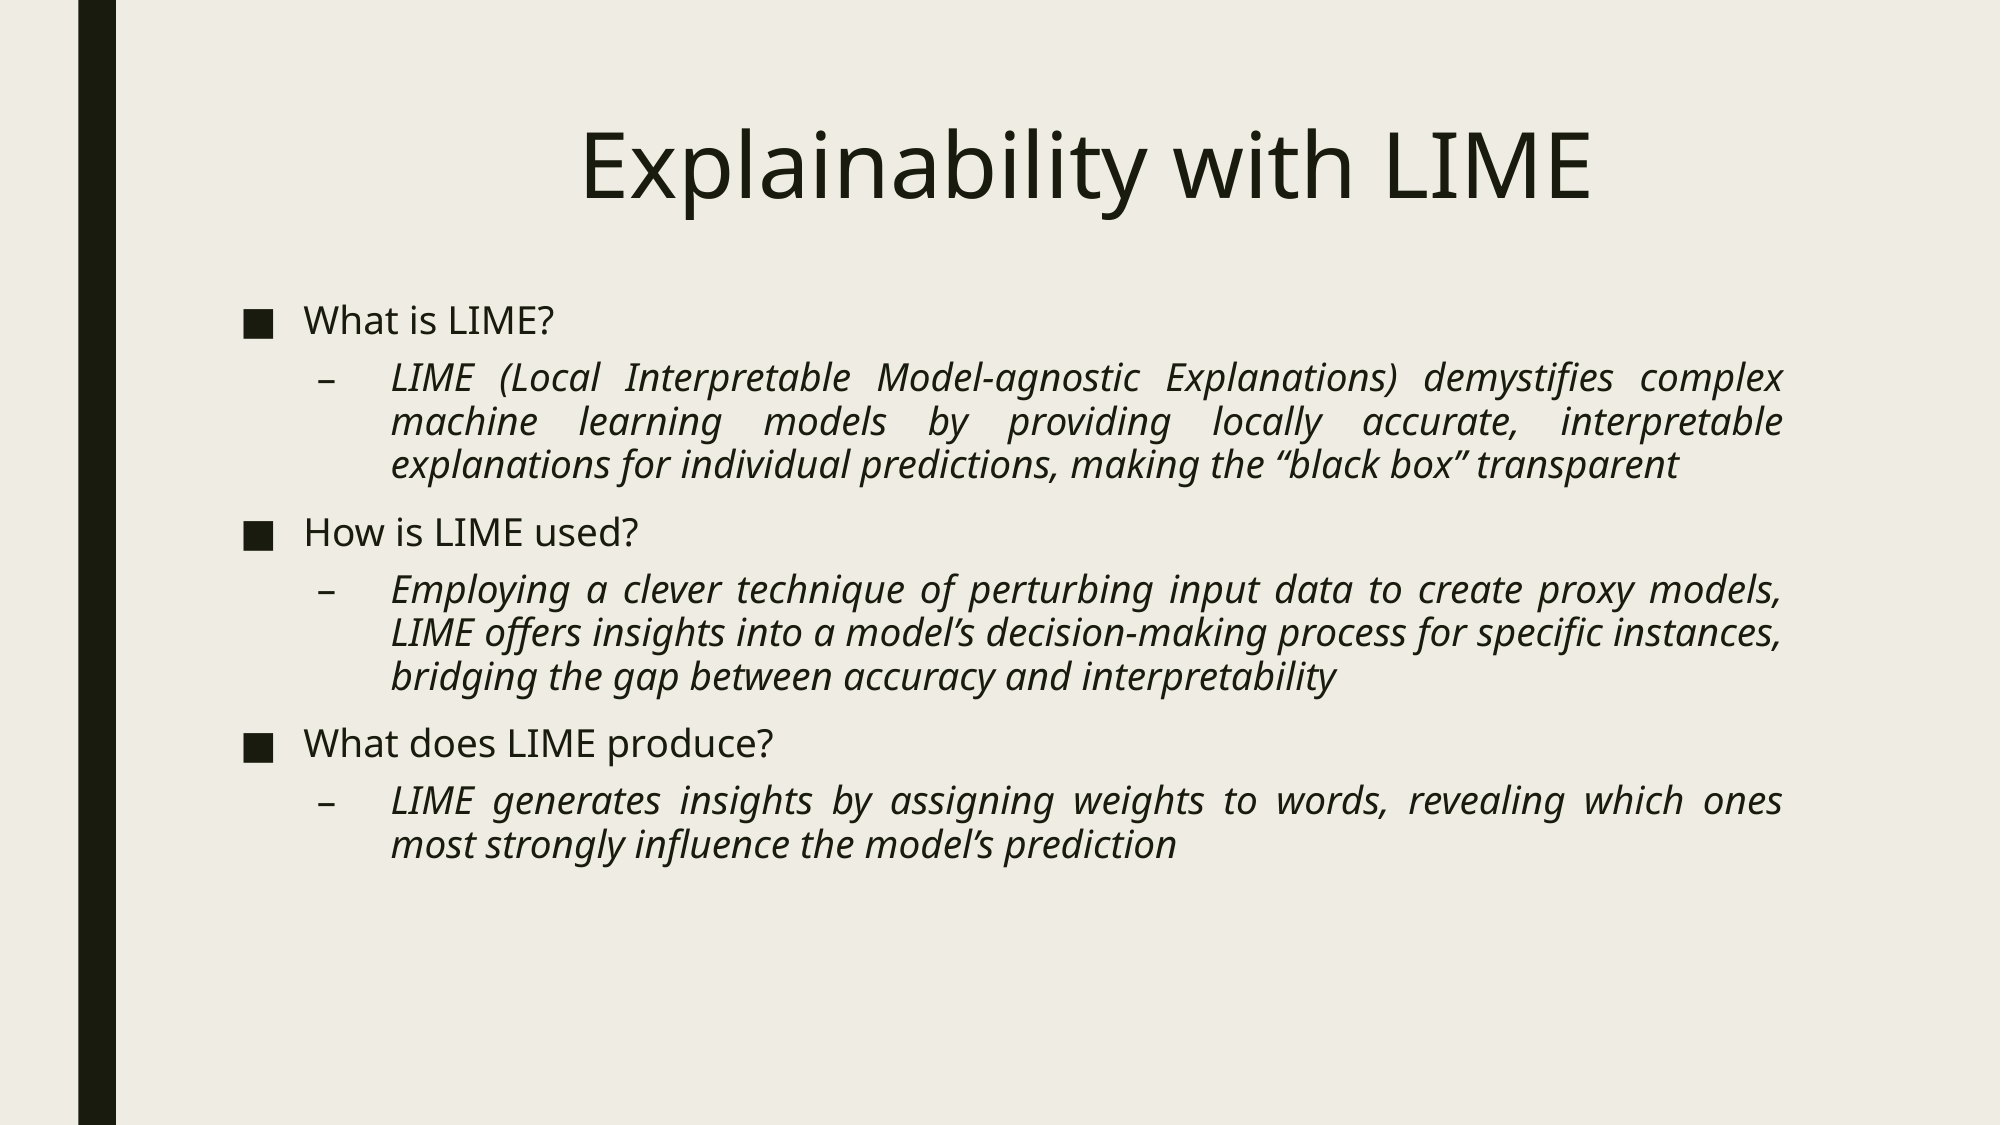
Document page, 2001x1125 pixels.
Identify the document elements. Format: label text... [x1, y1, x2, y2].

title Explainability with LIME [225, 112, 1800, 291]
list What is LIME? LIME (Local Interpretable Model-agnostic Explanations) demystifies complex machine learning models by providing locally accurate, interpretable explanations for individual predictions, making the “black box” transparent How is LIME used? Employing a clever technique of perturbing input data to create proxy models, LIME offers insights into a model’s decision-making process for specific instances, bridging the gap between accuracy and interpretability What does LIME produce? LIME generates insights by assigning weights to words, revealing which ones most strongly influence the model’s prediction [225, 291, 1800, 880]
